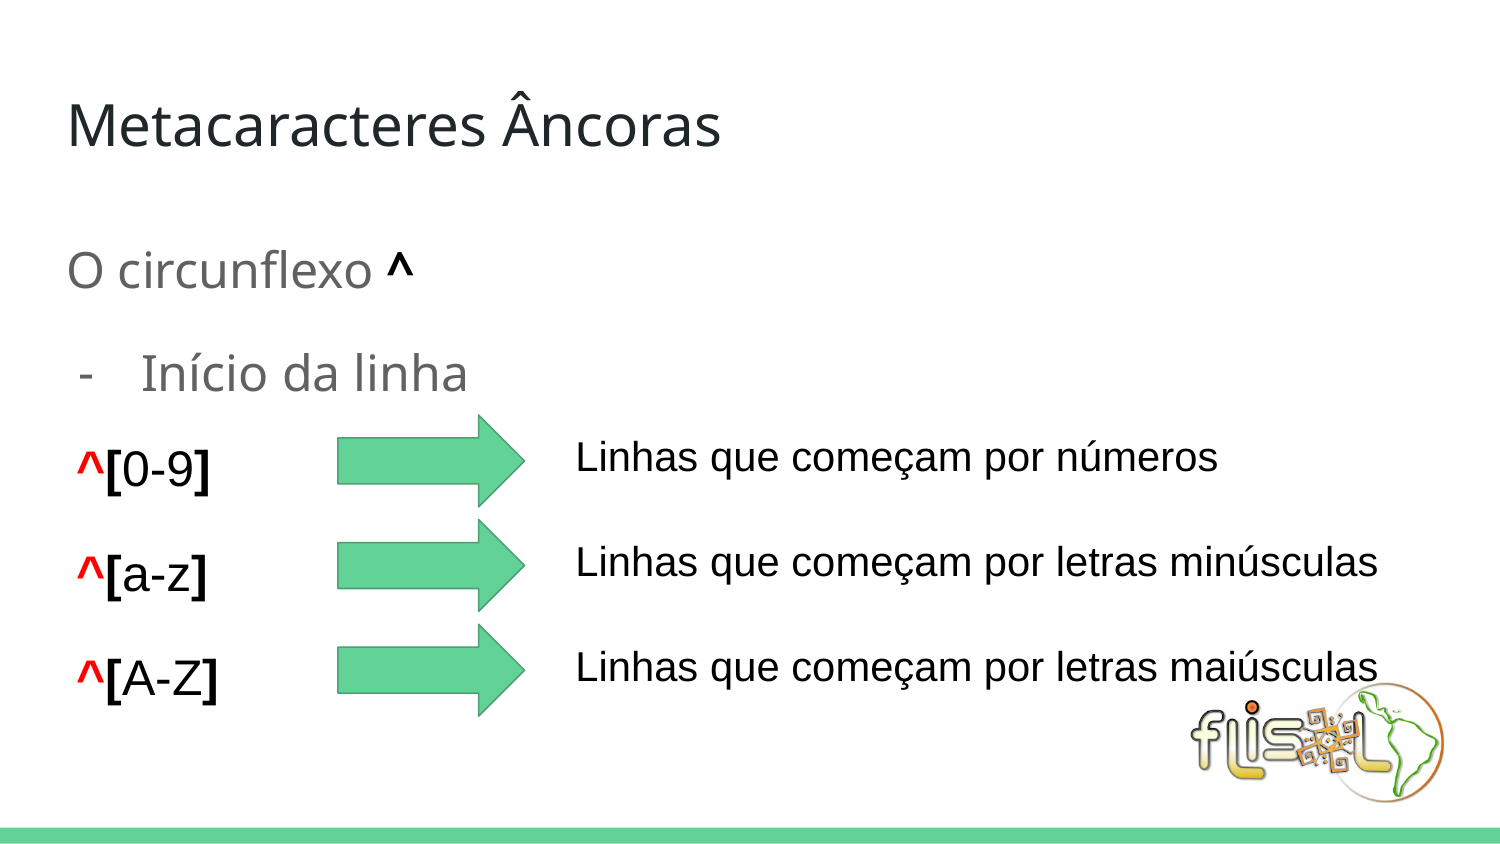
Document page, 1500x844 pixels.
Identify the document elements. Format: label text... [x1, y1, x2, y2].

list O circunflexo ^ Início da linha [51, 215, 1449, 750]
text_box ^[0-9] [61, 421, 338, 501]
text_box [337, 624, 525, 717]
title Metacaracteres Âncoras [51, 72, 1449, 167]
text_box Linhas que começam por letras minúsculas [560, 519, 1439, 612]
text_box ^[A-Z] [61, 630, 338, 710]
text_box [337, 415, 525, 507]
text_box Linhas que começam por letras maiúsculas [560, 624, 1439, 717]
text_box [337, 519, 525, 612]
text_box Linhas que começam por números [560, 415, 1439, 507]
text_box ^[a-z] [61, 526, 338, 605]
picture [1185, 677, 1450, 809]
